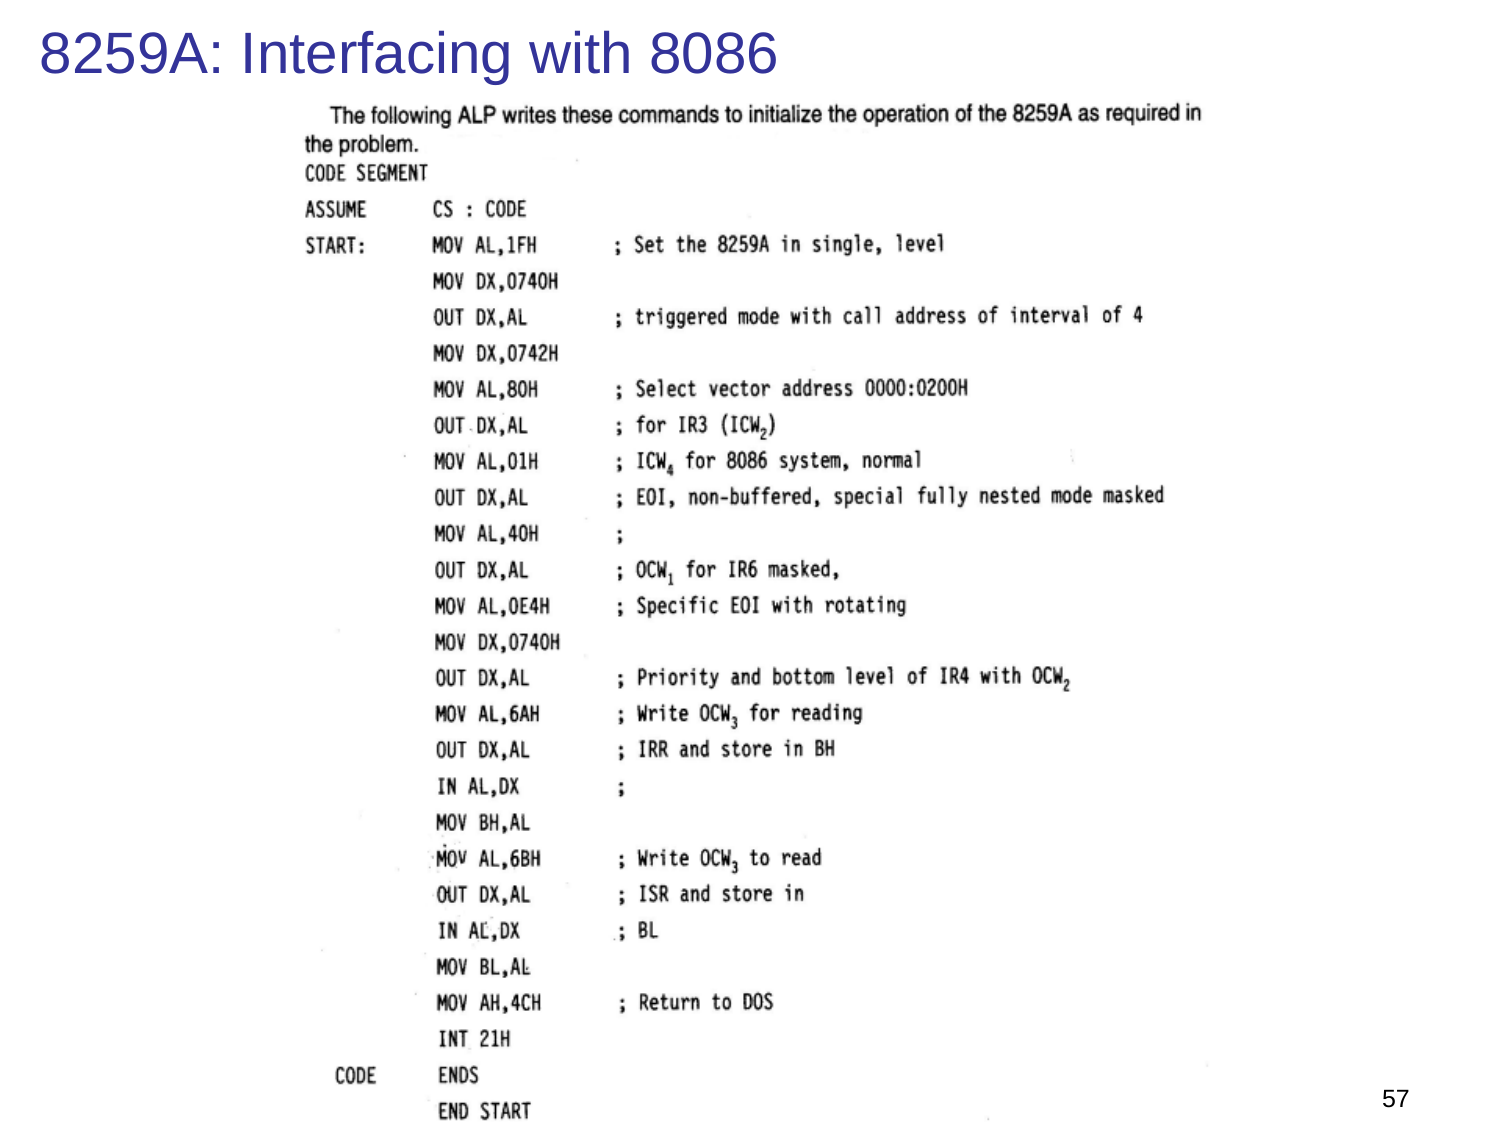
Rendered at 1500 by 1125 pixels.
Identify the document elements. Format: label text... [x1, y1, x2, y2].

slide_number 57 [1216, 1074, 1426, 1103]
title 8259A: Interfacing with 8086 [24, 0, 1476, 107]
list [287, 99, 1213, 1125]
